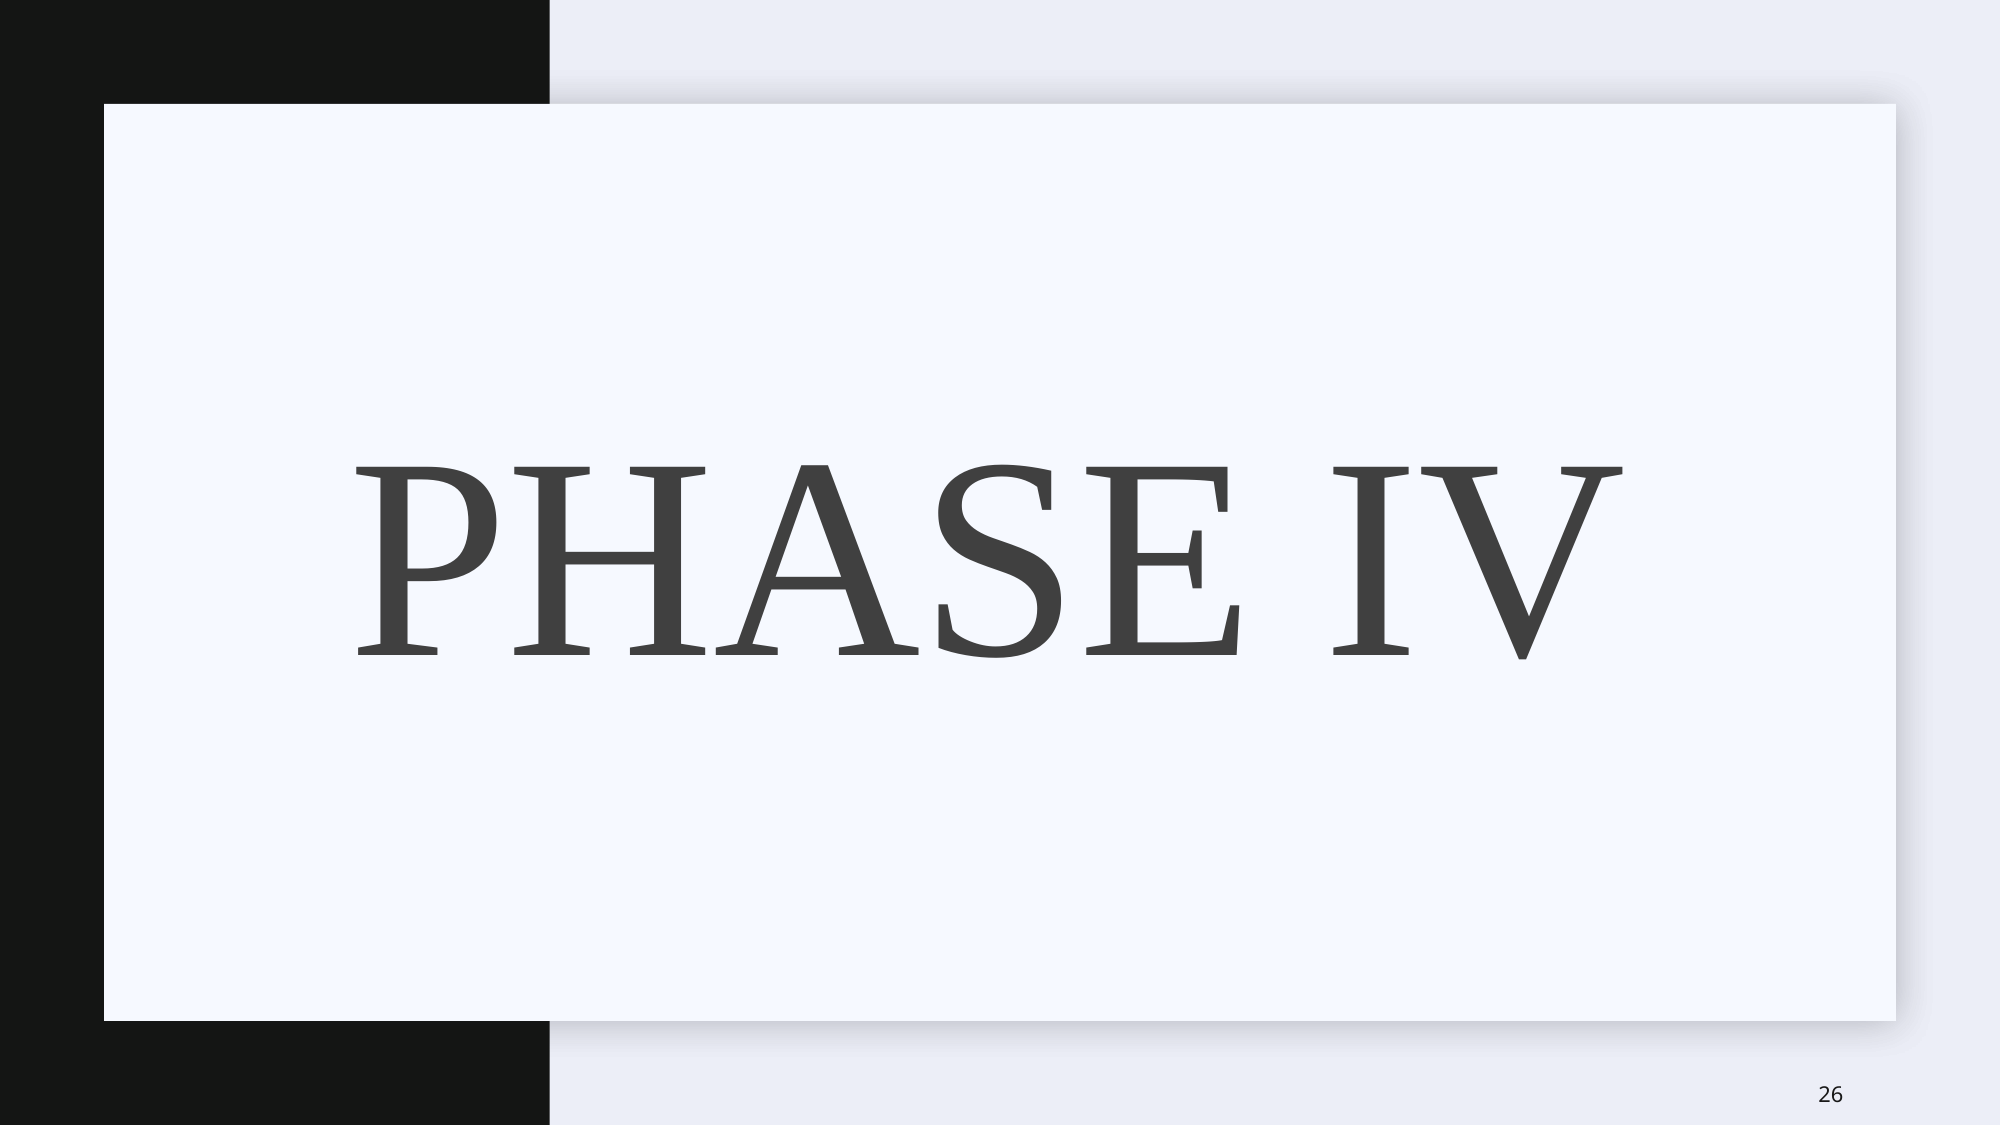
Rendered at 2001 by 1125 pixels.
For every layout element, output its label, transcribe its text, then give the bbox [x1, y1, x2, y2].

title PHASE IV [333, 514, 1667, 611]
slide_number 26 [1803, 1065, 1932, 1125]
